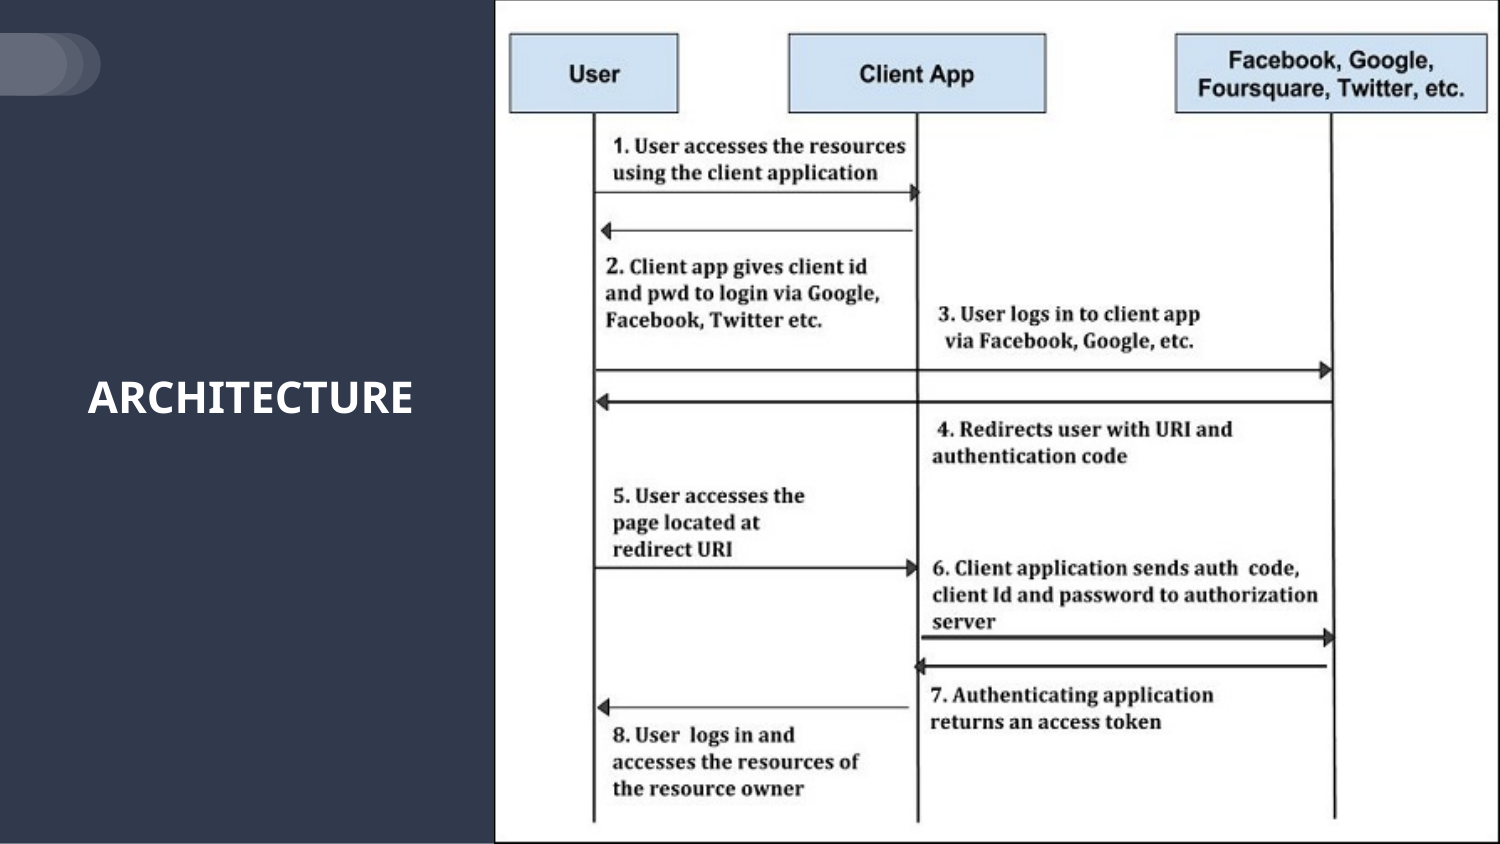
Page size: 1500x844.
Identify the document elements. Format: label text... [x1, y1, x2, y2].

picture [494, 0, 1500, 844]
title ARCHITECTURE [35, 322, 467, 470]
